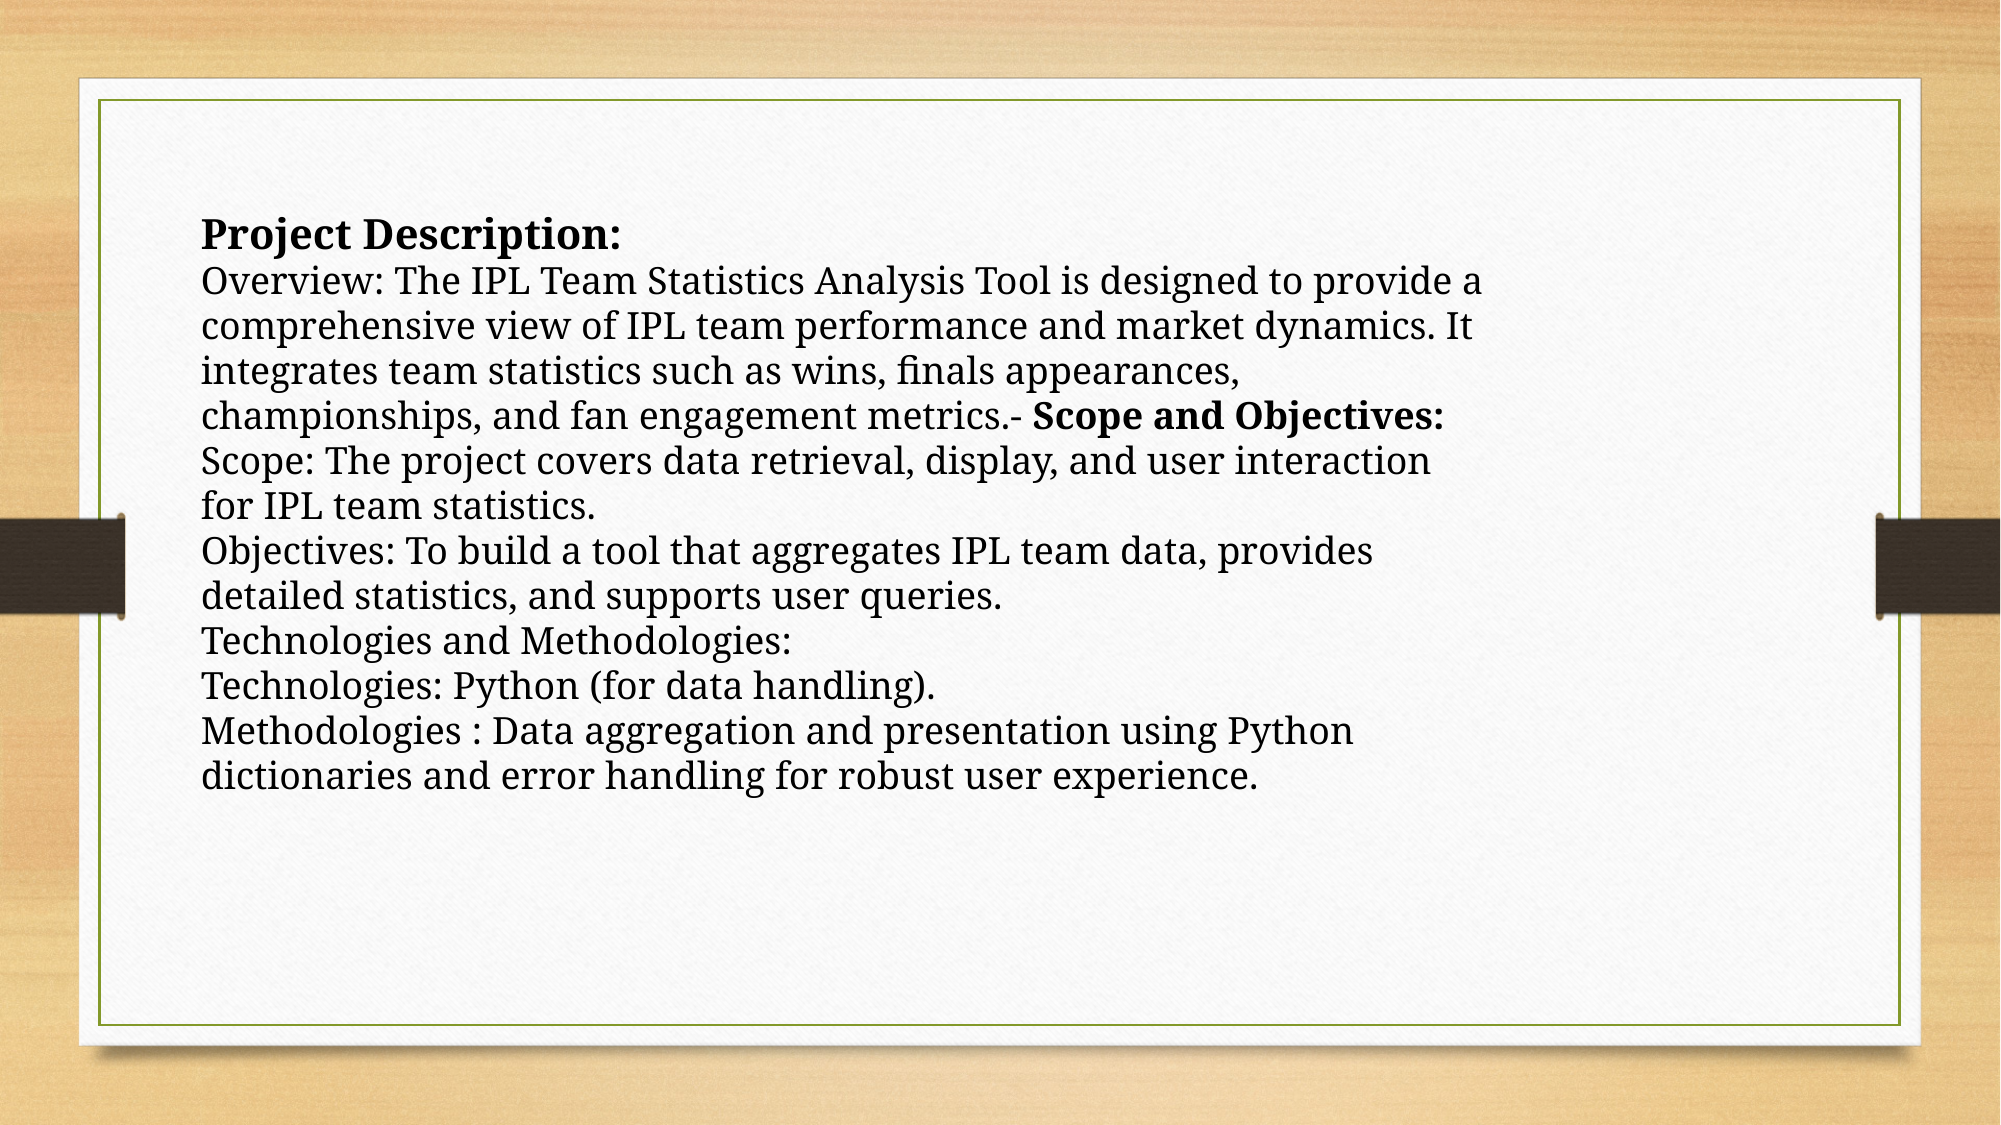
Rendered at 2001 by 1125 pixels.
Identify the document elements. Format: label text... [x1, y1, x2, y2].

picture [0, 0, 2001, 1125]
text_box Project Description: Overview: The IPL Team Statistics Analysis Tool is designed to provide a comprehensive view of IPL team performance and market dynamics. It integrates team statistics such as wins, finals appearances, championships, and fan engagement metrics.- Scope and Objectives: Scope: The project covers data retrieval, display, and user interaction for IPL team statistics. Objectives: To build a tool that aggregates IPL team data, provides detailed statistics, and supports user queries. Technologies and Methodologies: Technologies: Python (for data handling). Methodologies : Data aggregation and presentation using Python dictionaries and error handling for robust user experience. [186, 200, 1502, 805]
